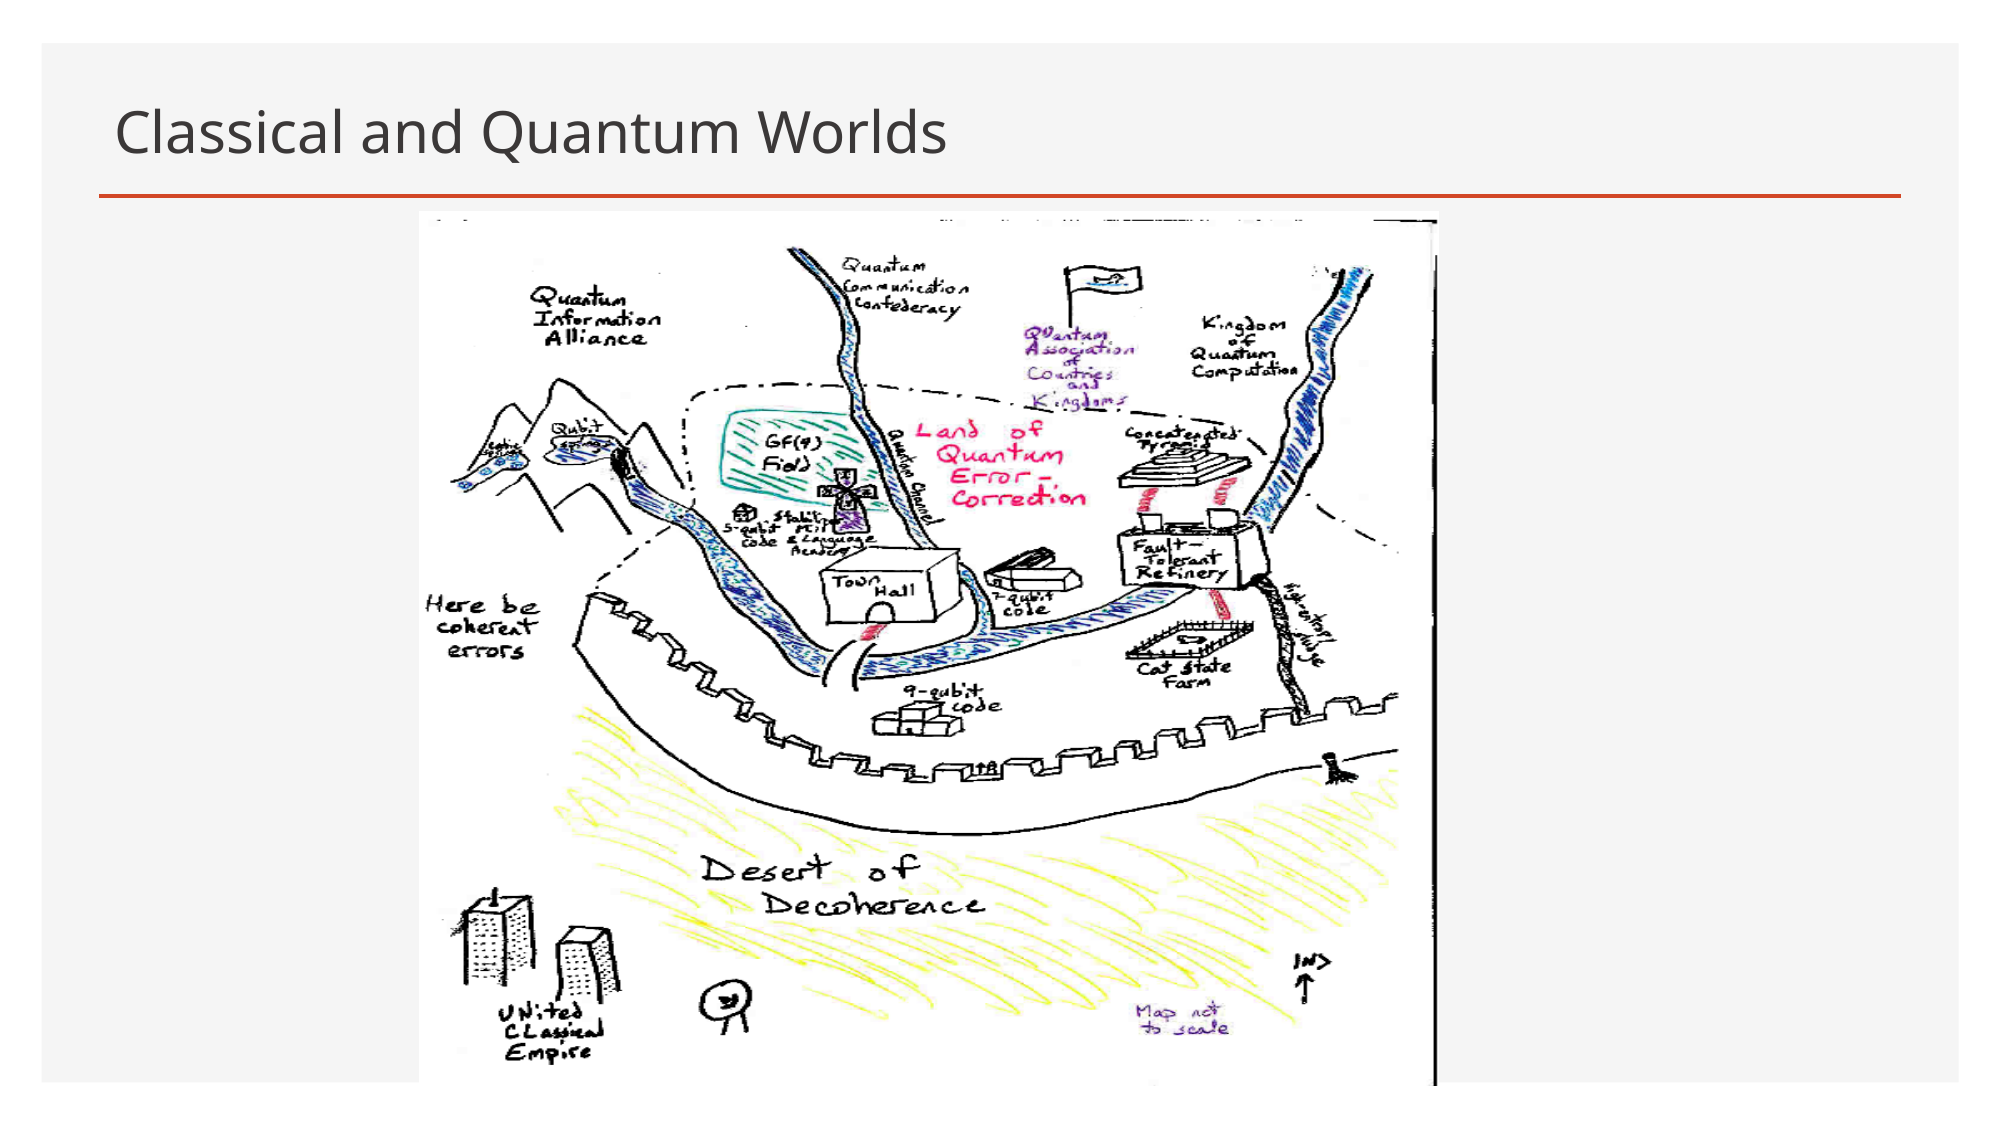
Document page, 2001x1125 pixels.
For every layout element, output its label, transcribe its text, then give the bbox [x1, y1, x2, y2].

picture [419, 211, 1439, 1086]
title Classical and Quantum Worlds [99, 73, 1901, 197]
